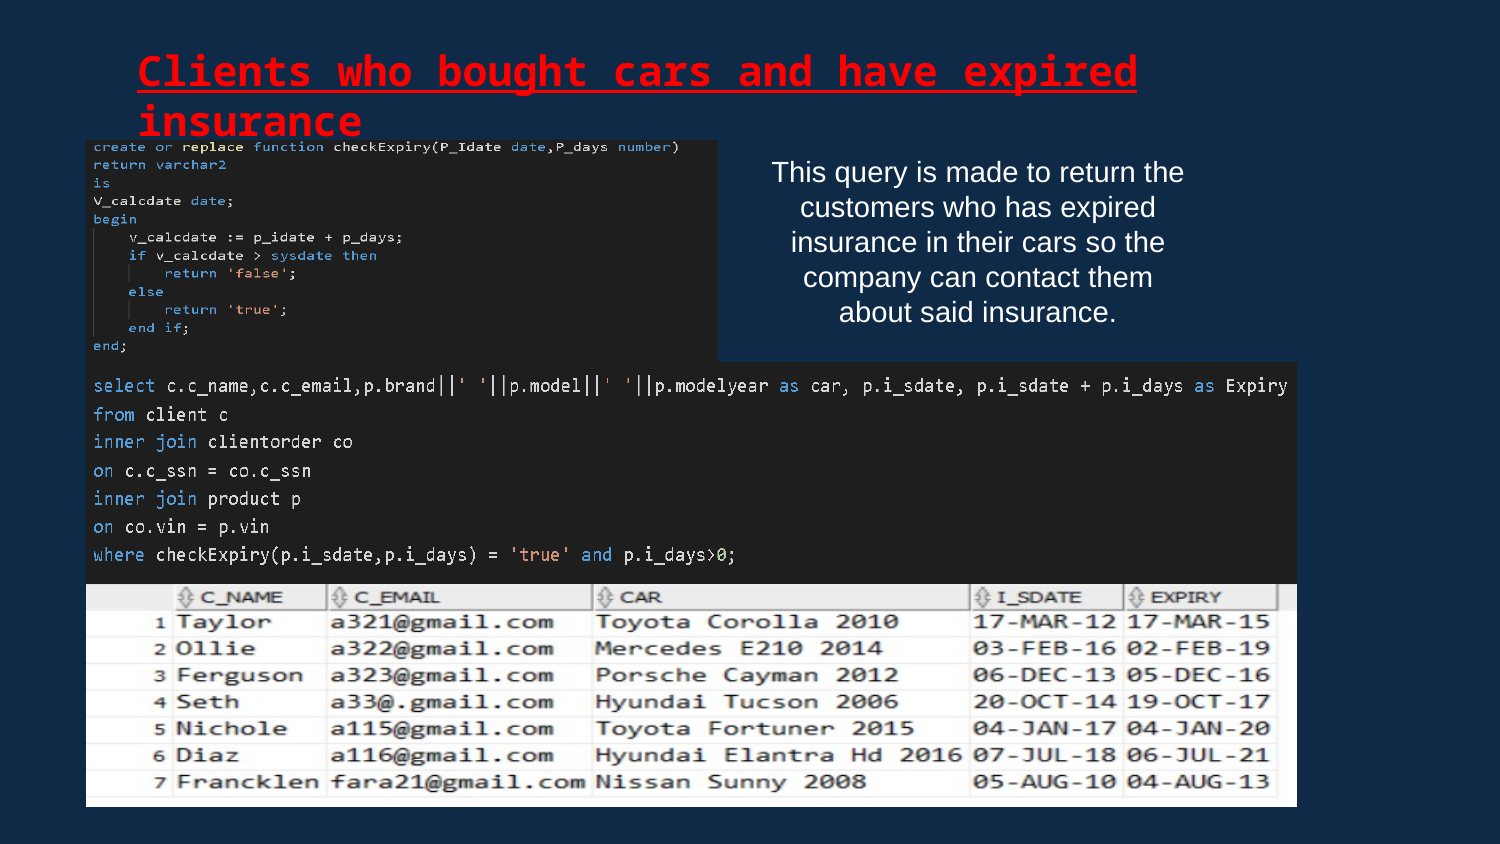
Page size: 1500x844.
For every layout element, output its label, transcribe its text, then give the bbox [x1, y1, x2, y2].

text_box This query is made to return the customers who has expired insurance in their cars so the company can contact them about said insurance. [749, 145, 1207, 336]
text_box Clients who bought cars and have expired insurance [122, 37, 1378, 153]
picture [86, 140, 1297, 807]
